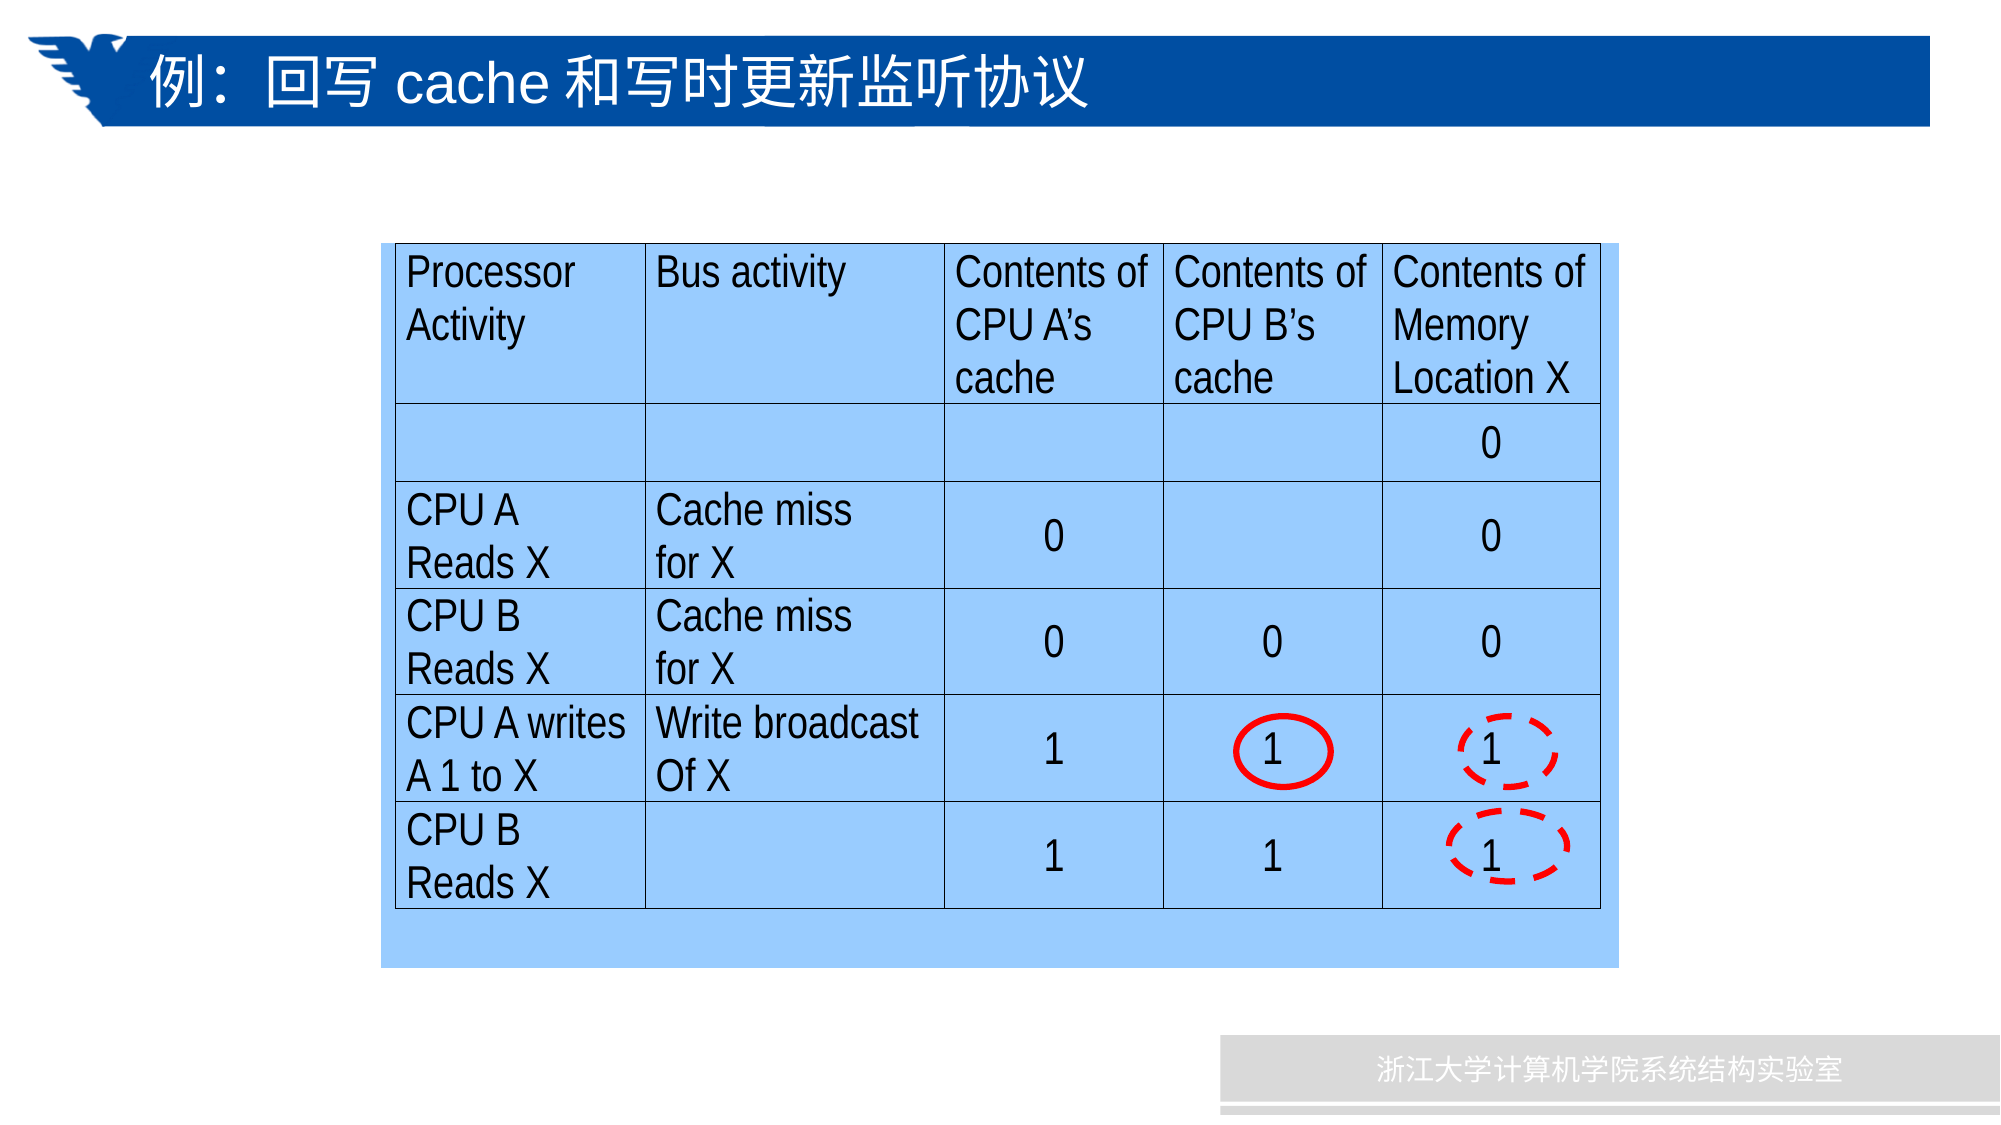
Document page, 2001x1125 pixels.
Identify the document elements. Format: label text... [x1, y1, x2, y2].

title 例：回写cache和写时更新监听协议 [133, 37, 1796, 188]
picture [7, 19, 197, 127]
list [380, 243, 1619, 969]
